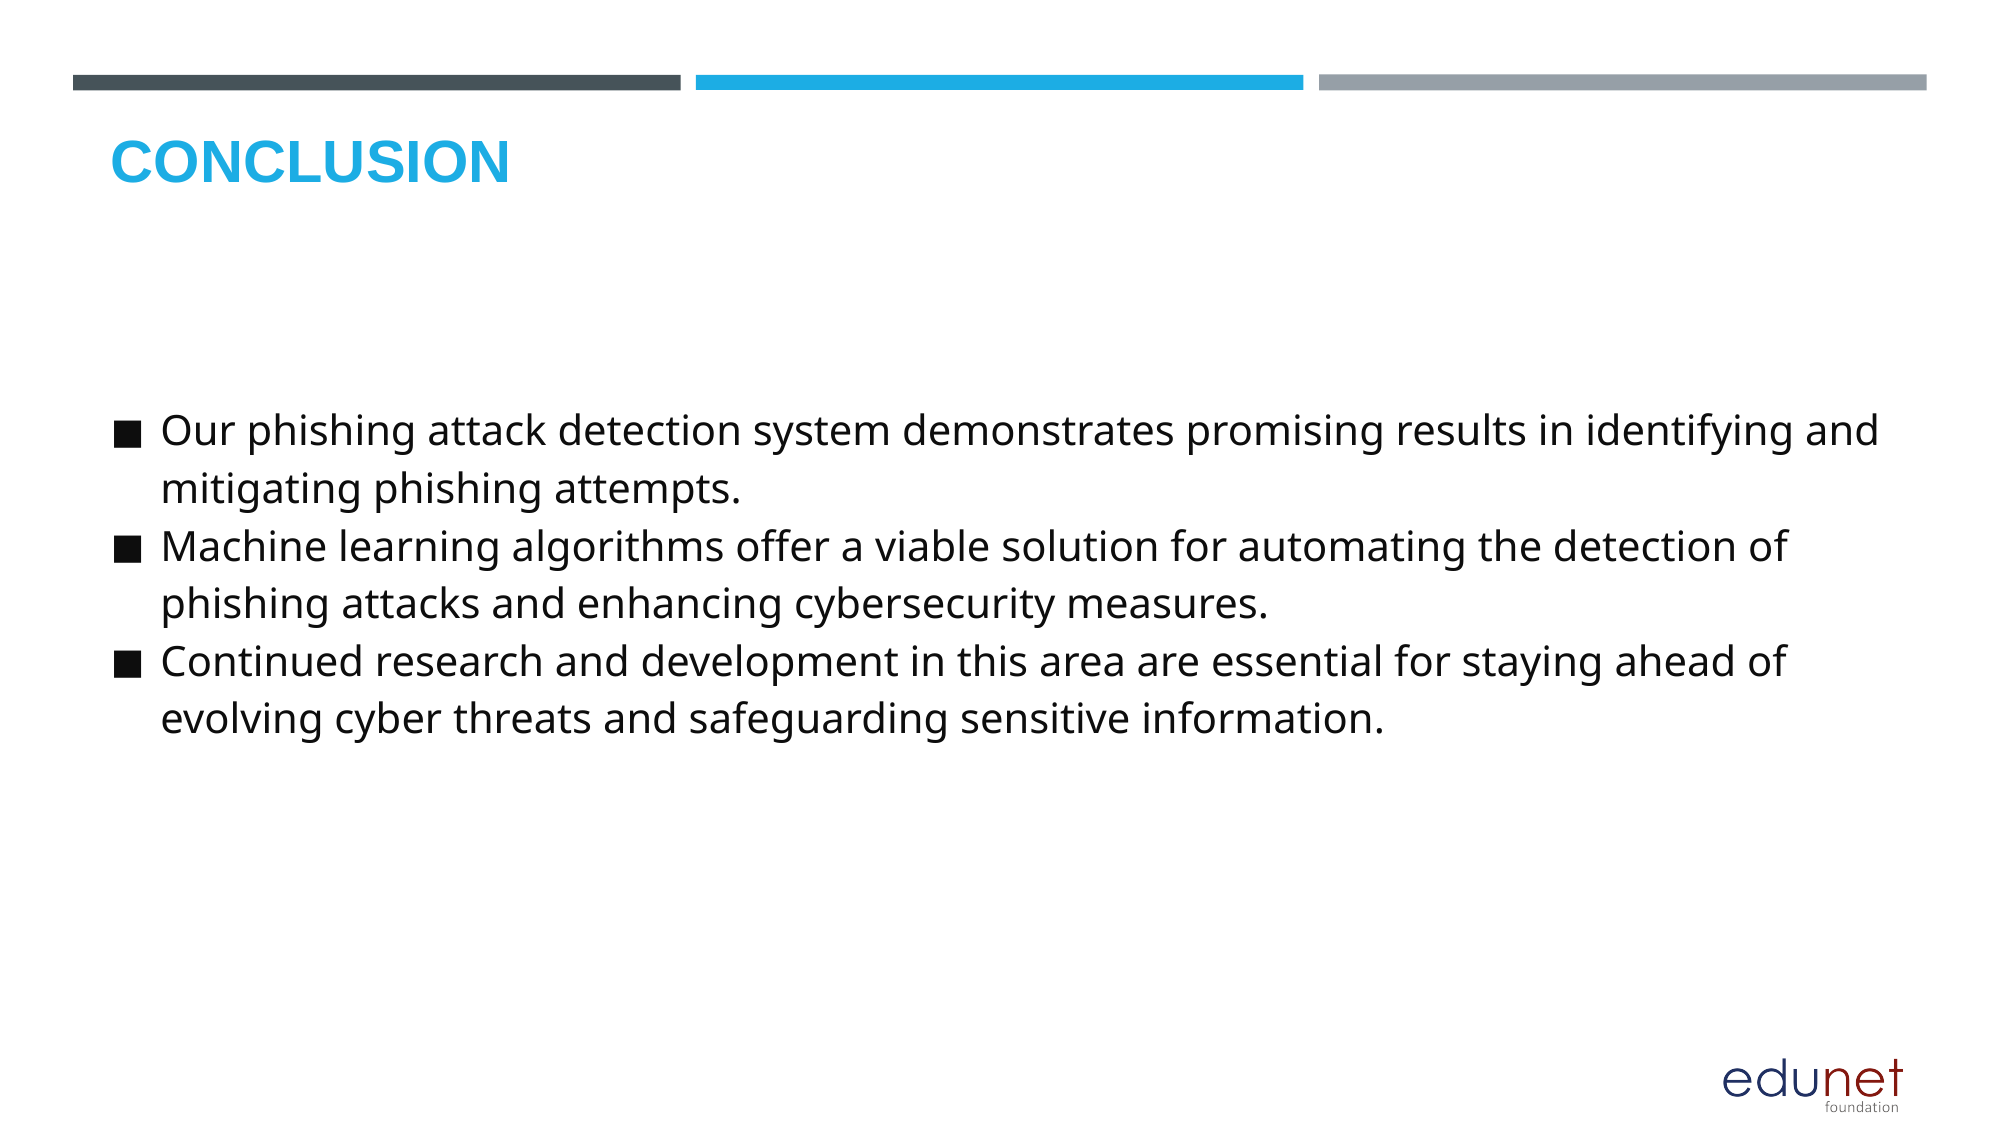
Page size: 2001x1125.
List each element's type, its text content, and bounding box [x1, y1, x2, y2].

title CONCLUSION [95, 115, 1905, 203]
picture [1719, 1056, 1905, 1116]
list Our phishing attack detection system demonstrates promising results in identifying and mitigating phishing attempts. Machine learning algorithms offer a viable solution for automating the detection of phishing attacks and enhancing cybersecurity measures. Continued research and development in this area are essential for staying ahead of evolving cyber threats and safeguarding sensitive information. [95, 213, 1905, 981]
